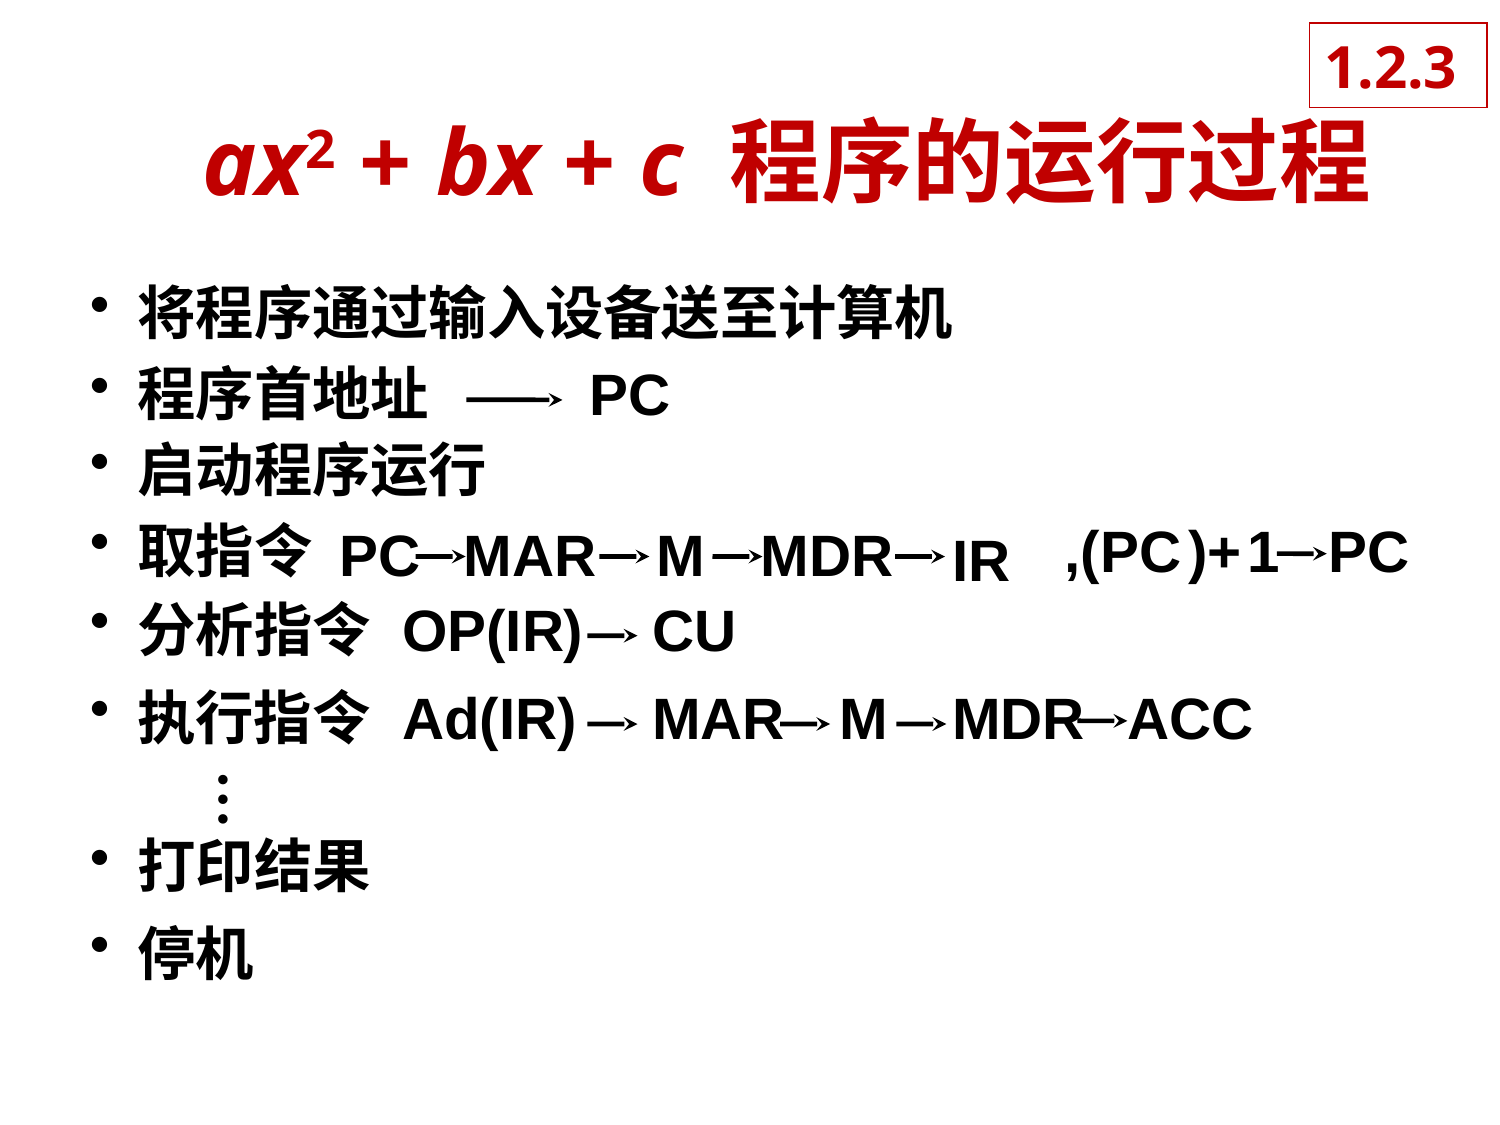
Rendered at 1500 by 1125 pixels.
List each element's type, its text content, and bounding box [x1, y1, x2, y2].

text_box MAR [637, 673, 824, 759]
text_box 取指令 [438, 557, 449, 585]
text_box MDR [746, 510, 936, 596]
text_box [466, 393, 563, 407]
text_box 1.2.3 [1309, 22, 1488, 108]
text_box 程序首地址 [75, 349, 563, 425]
text_box [625, 717, 637, 731]
text_box 启动程序运行 [75, 425, 1075, 511]
text_box 分析指令 [75, 592, 387, 671]
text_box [1049, 506, 1500, 592]
text_box … [184, 829, 286, 893]
text_box [637, 550, 642, 563]
text_box M [824, 673, 937, 759]
text_box 打印结果 [75, 821, 1075, 907]
text_box ax2 + bx + c 程序的运行过程 [163, 96, 1414, 222]
text_box OP(IR) [387, 585, 663, 671]
text_box 取指令 [438, 511, 449, 556]
text_box M [642, 510, 746, 585]
text_box IR [937, 515, 1075, 601]
text_box 取指令 [75, 511, 324, 592]
text_box ACC [1112, 673, 1300, 759]
text_box PC [324, 510, 438, 596]
text_box MAR [449, 510, 642, 585]
text_box MDR [937, 673, 1112, 759]
text_box 执行指令 [74, 673, 450, 829]
text_box Ad(IR) [387, 673, 613, 759]
text_box PC [574, 349, 1038, 435]
text_box 将程序通过输入设备送至计算机 [75, 268, 1075, 354]
text_box CU [663, 585, 875, 671]
text_box 停机 [75, 909, 1075, 995]
text_box [817, 717, 824, 731]
